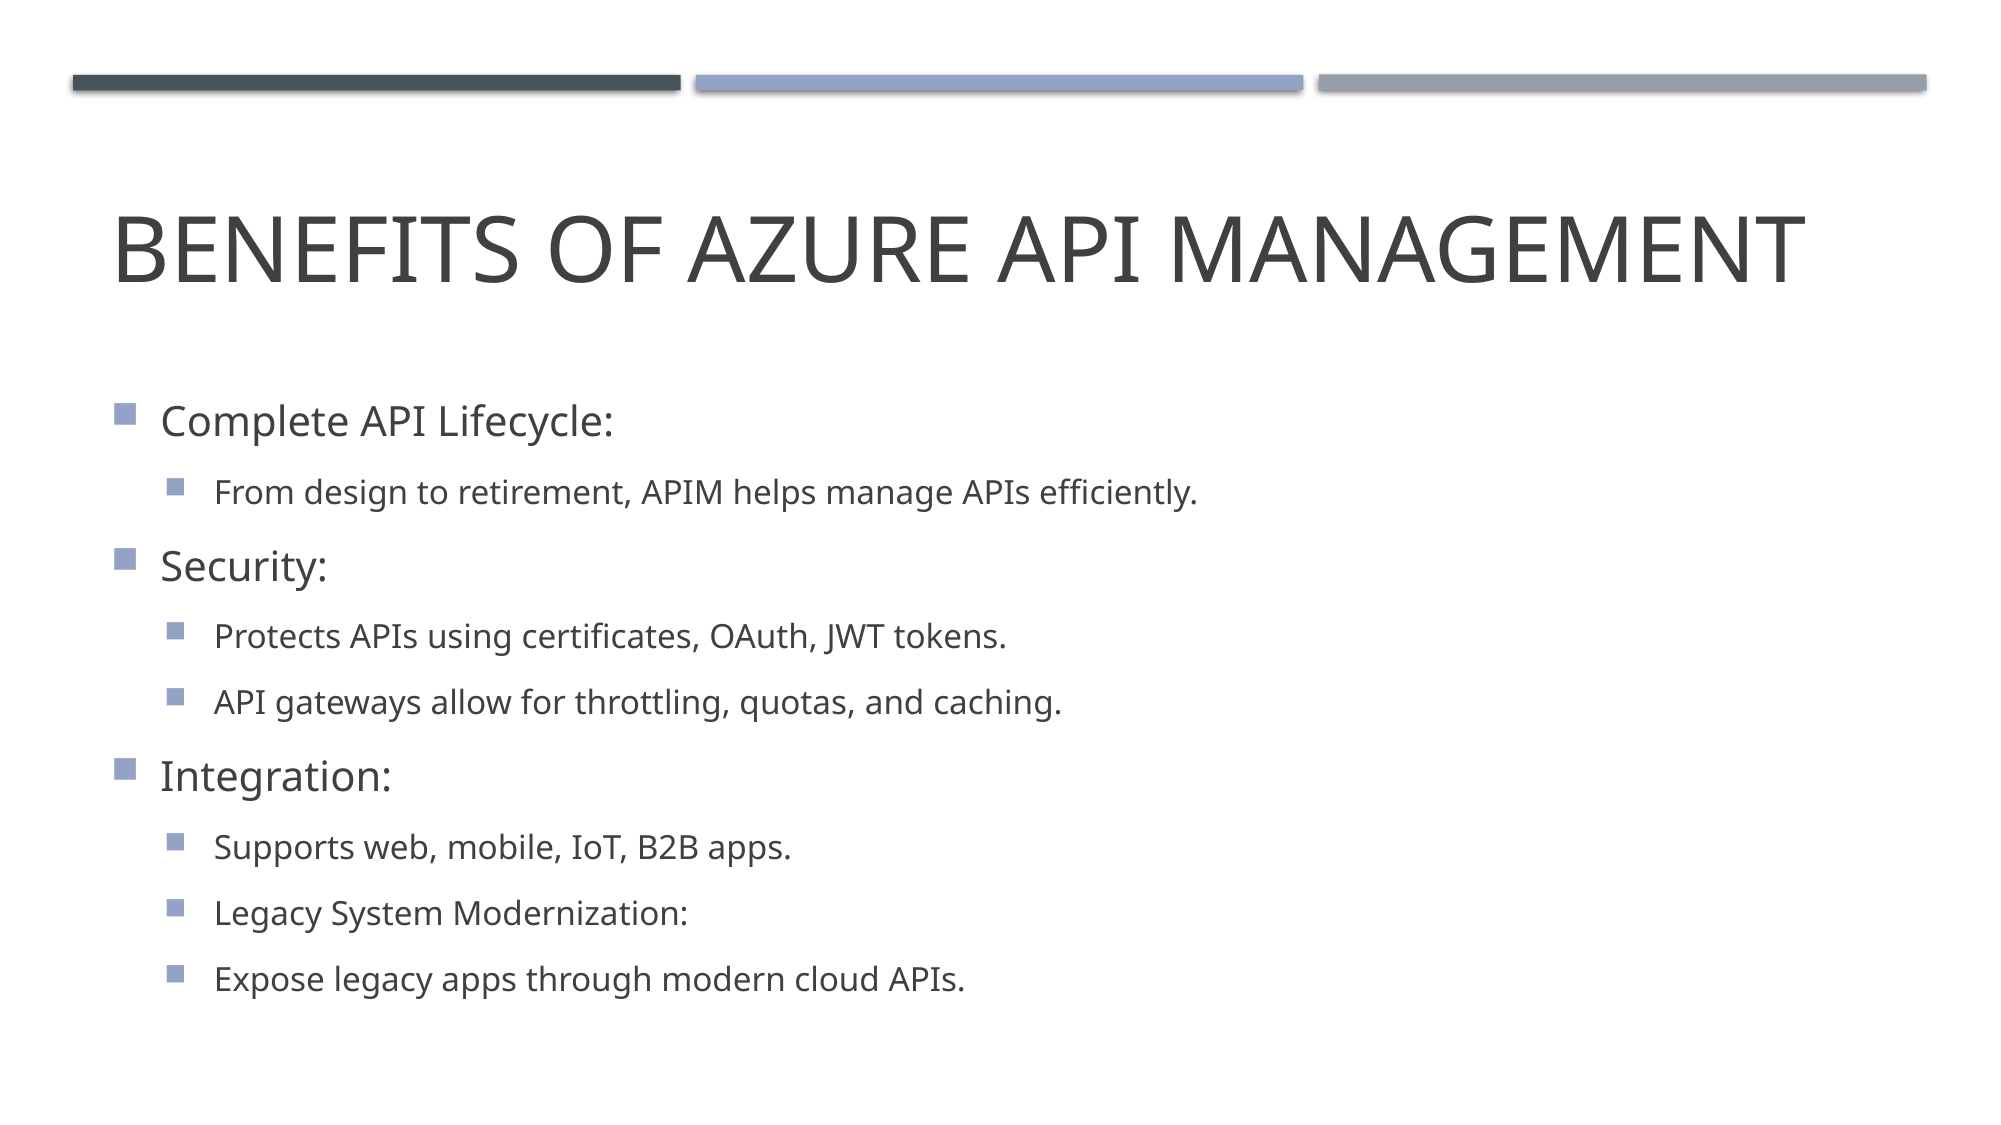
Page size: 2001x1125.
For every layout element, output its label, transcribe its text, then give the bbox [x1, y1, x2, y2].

list Complete API Lifecycle: From design to retirement, APIM helps manage APIs efficiently. Security: Protects APIs using certificates, OAuth, JWT tokens. API gateways allow for throttling, quotas, and caching. Integration: Supports web, mobile, IoT, B2B apps. Legacy System Modernization: Expose legacy apps through modern cloud APIs. [95, 383, 1905, 1060]
title Benefits of Azure API Management [95, 115, 1905, 311]
